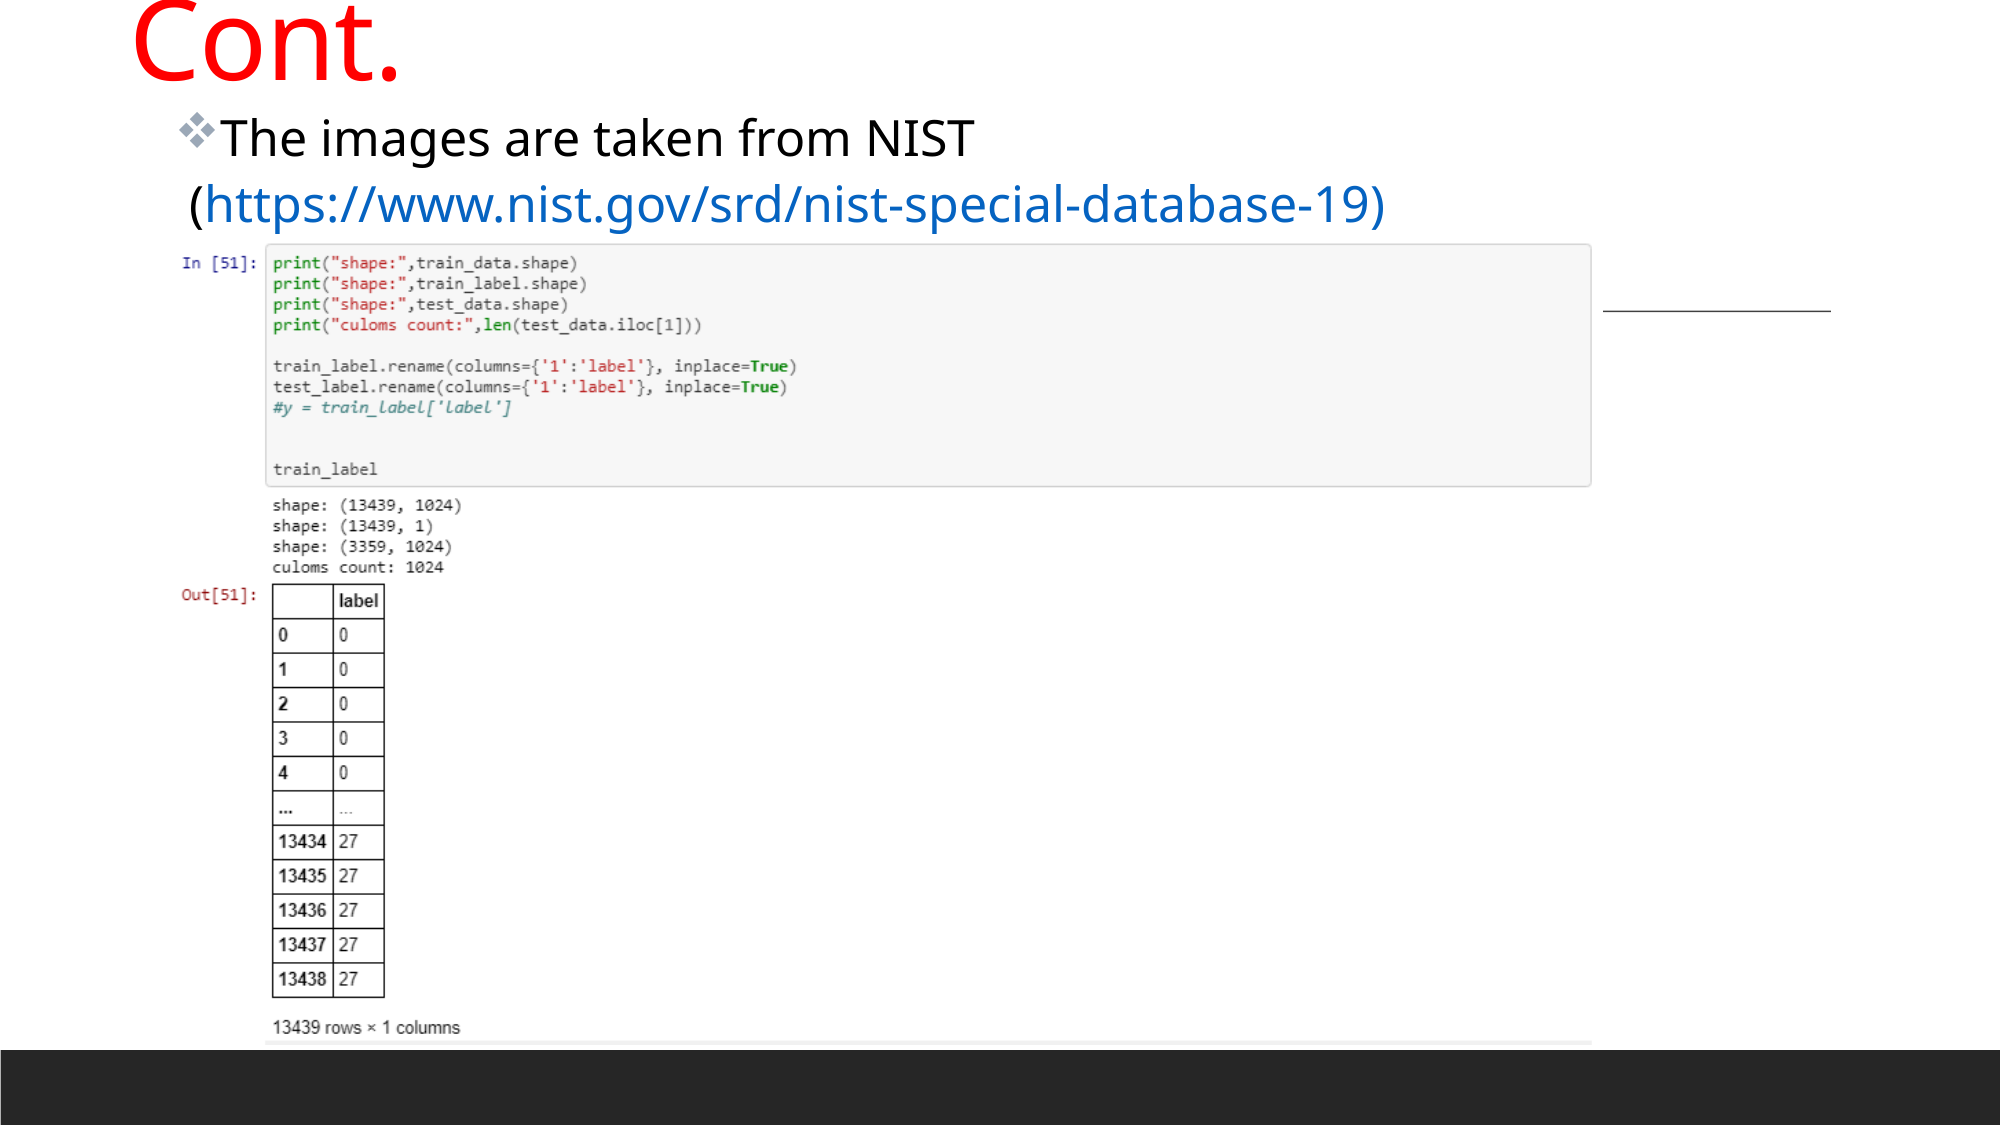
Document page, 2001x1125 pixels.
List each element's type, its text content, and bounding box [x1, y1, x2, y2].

text_box The images are taken from NIST (https://www.nist.gov/srd/nist-special-database-19) [174, 93, 1825, 752]
picture [179, 241, 1603, 1046]
text_box Cont. [114, 9, 1765, 248]
